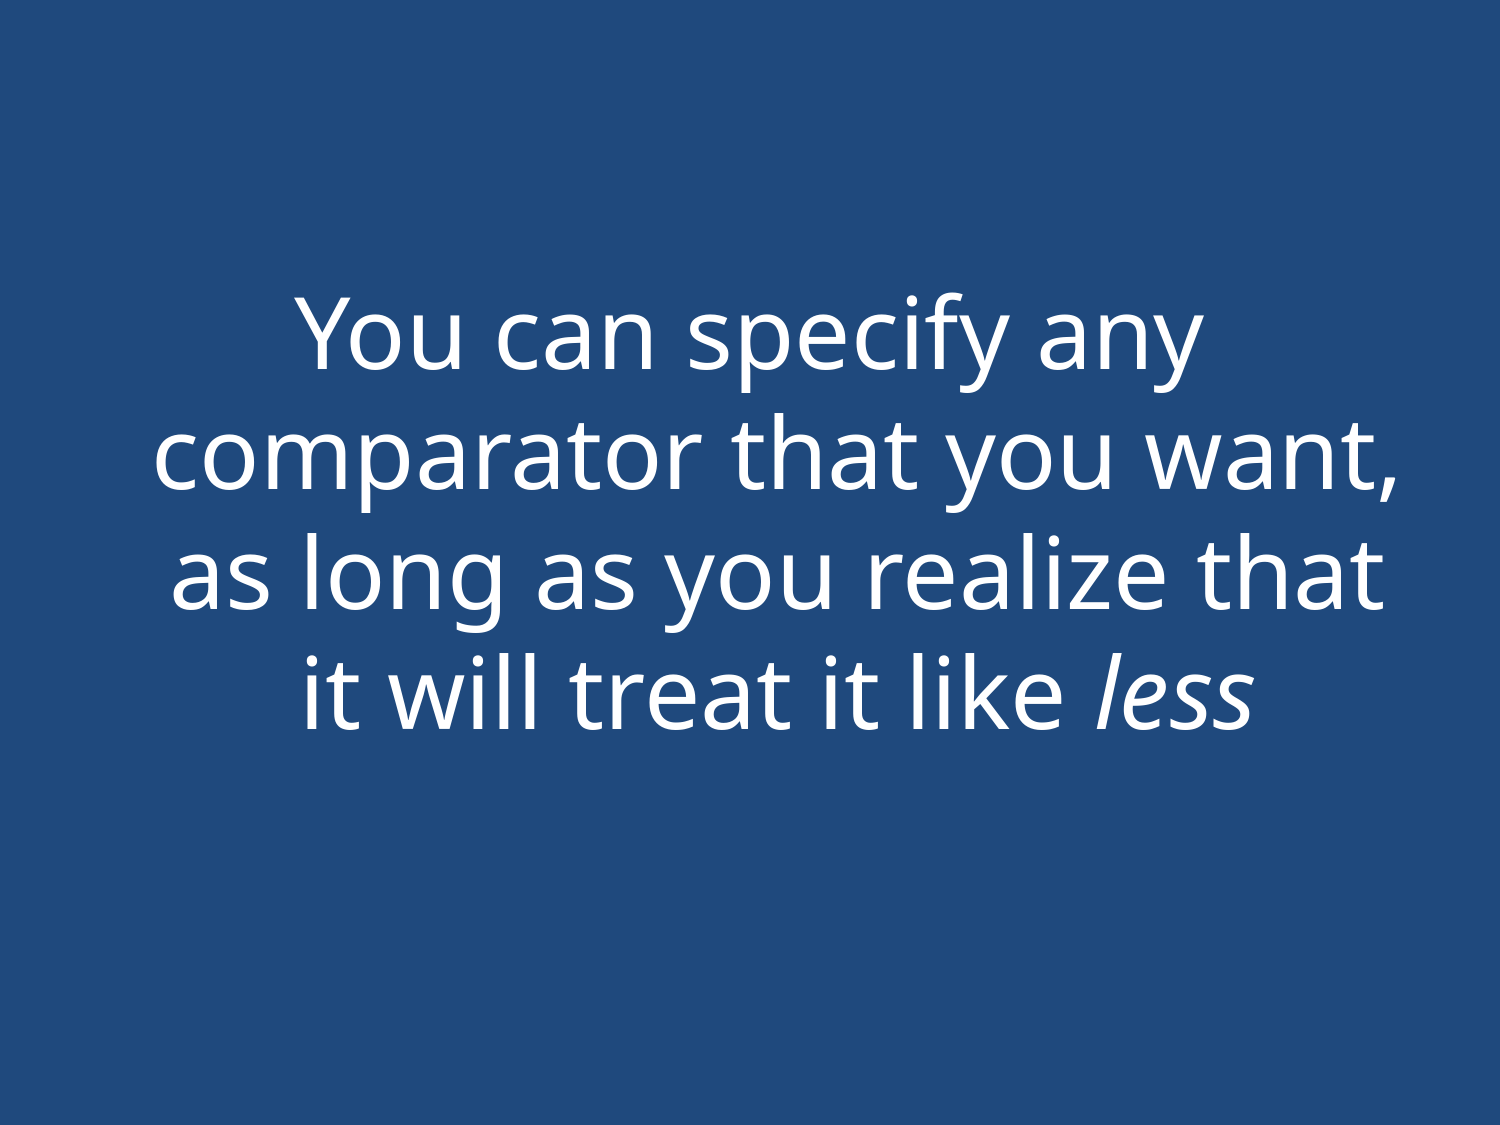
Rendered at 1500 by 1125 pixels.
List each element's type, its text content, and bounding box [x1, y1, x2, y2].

list You can specify any comparator that you want, as long as you realize that it will treat it like less [75, 262, 1425, 1005]
